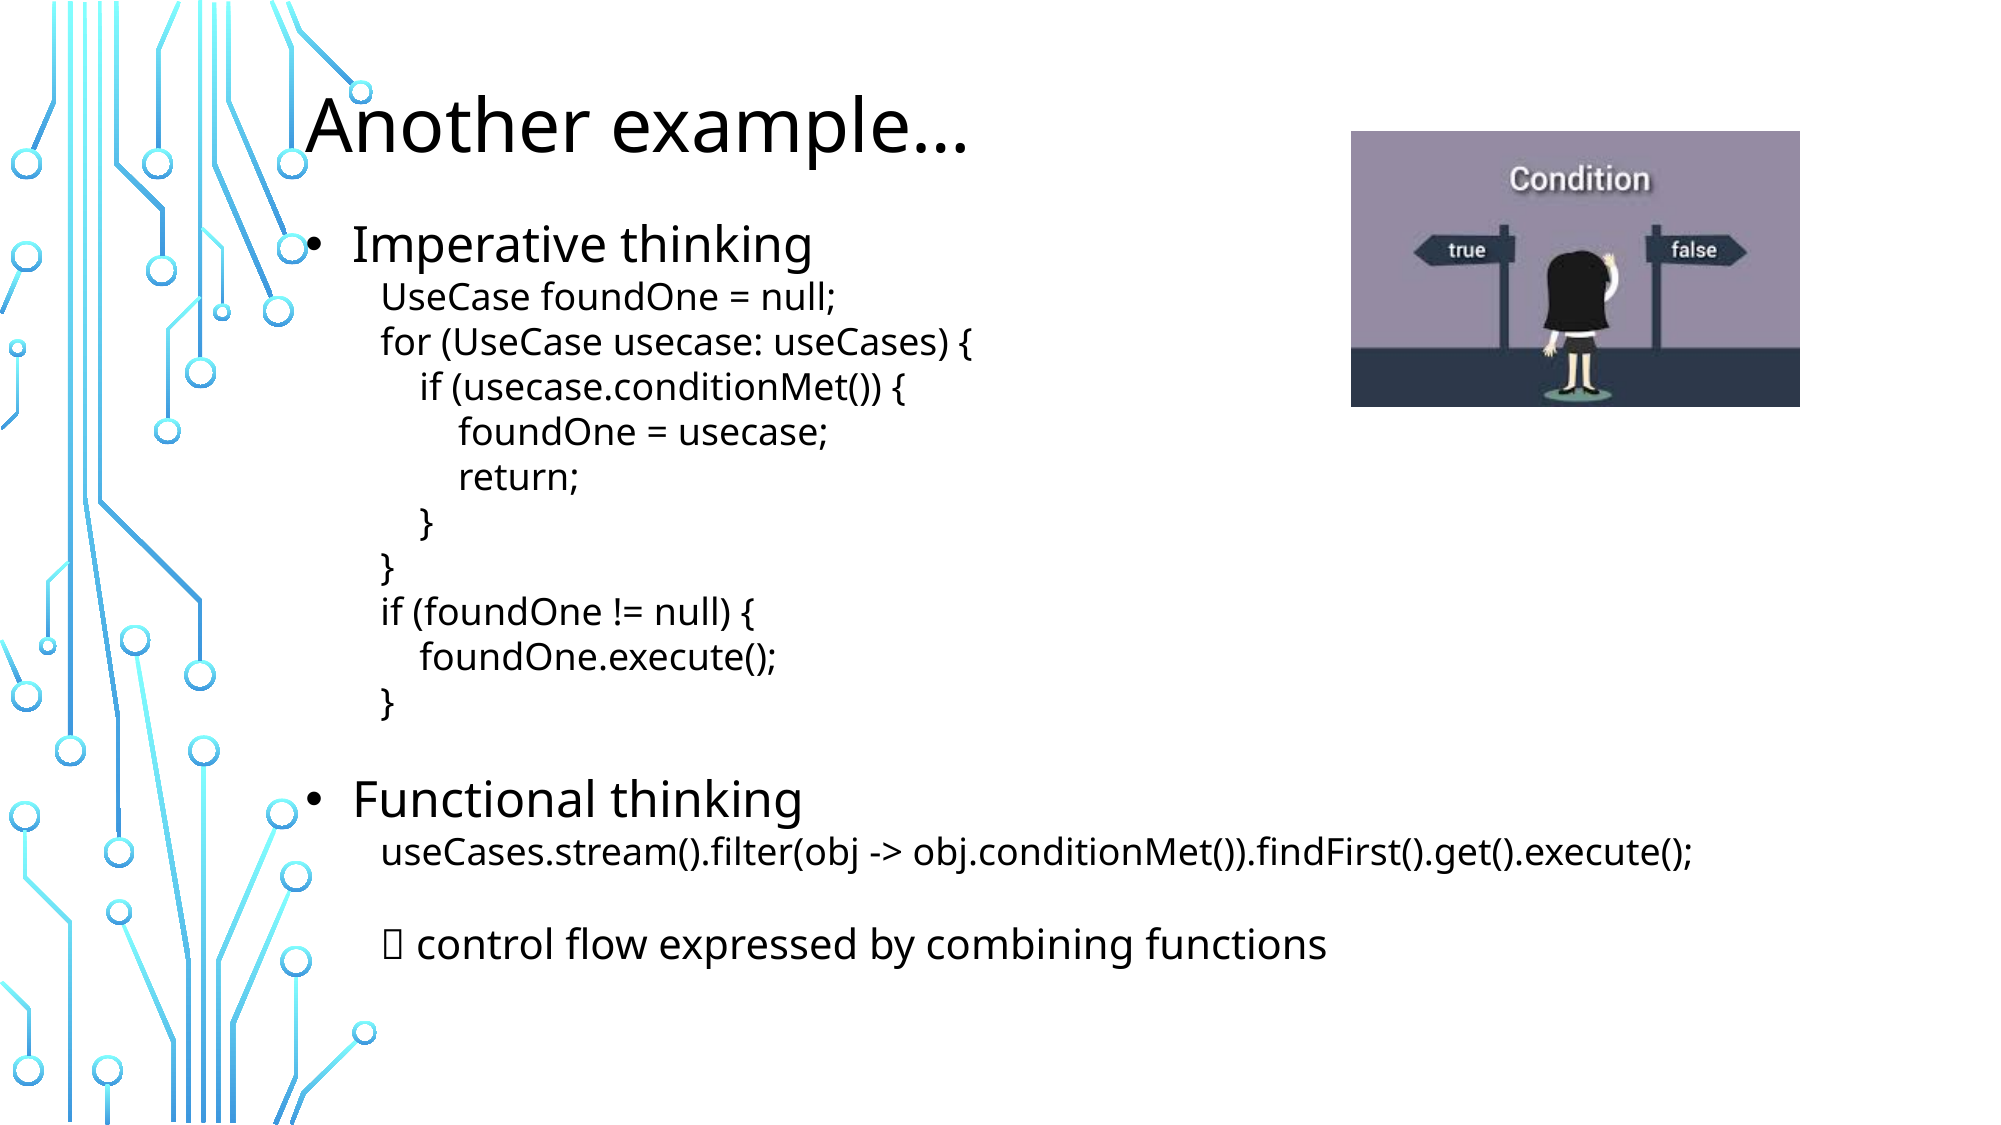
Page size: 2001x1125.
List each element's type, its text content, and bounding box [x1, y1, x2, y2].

picture [1350, 131, 1800, 407]
text_box Another example… Imperative thinking UseCase foundOne = null; for (UseCase usecase: useCases) { if (usecase.conditionMet()) { foundOne = usecase; return; } } if (foundOne != null) { foundOne.execute(); } Functional thinking useCases.stream().filter(obj -> obj.conditionMet()).findFirst().get().execute();  control flow expressed by combining functions [290, 70, 1948, 1021]
